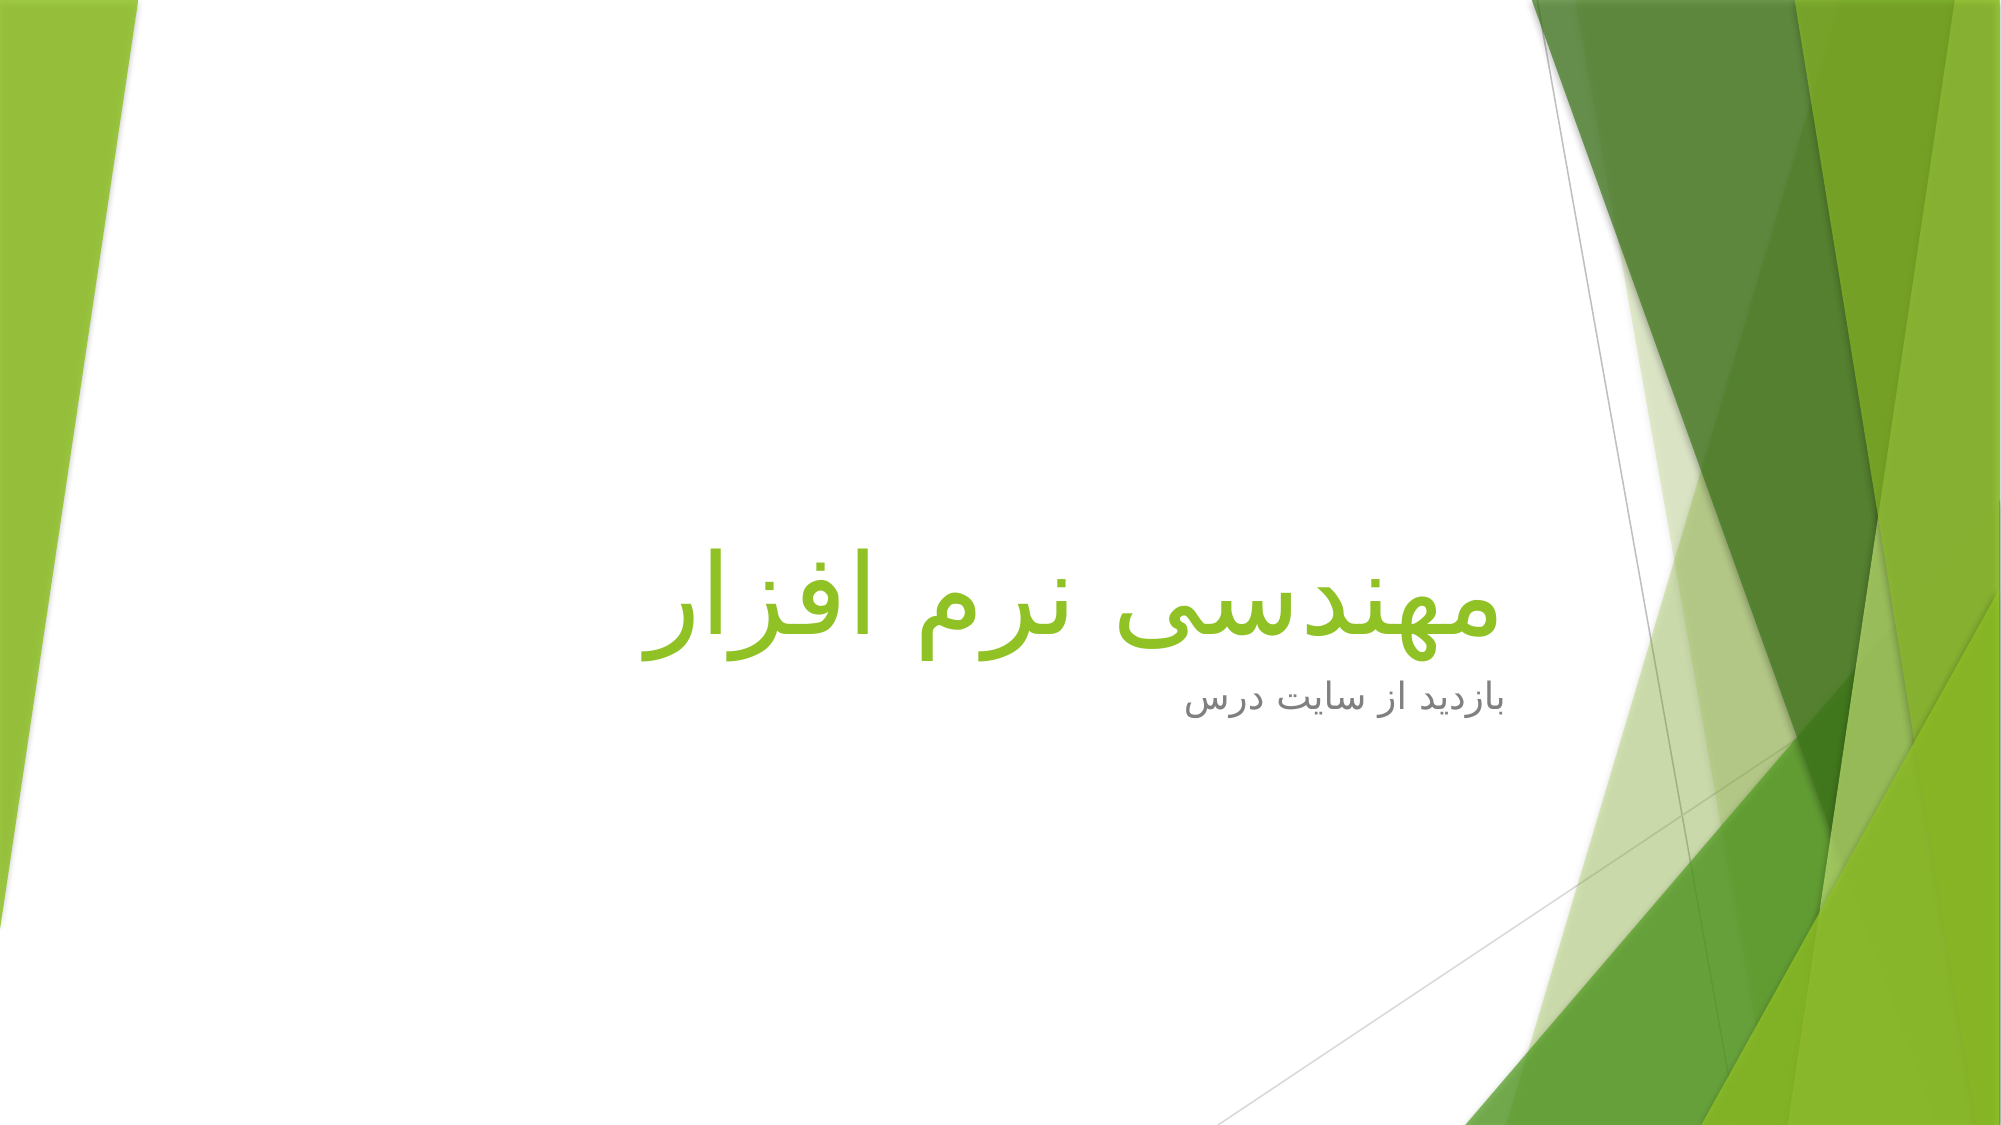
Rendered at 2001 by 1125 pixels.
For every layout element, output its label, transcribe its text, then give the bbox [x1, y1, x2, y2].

subtitle بازدید از سایت درس [247, 664, 1522, 845]
title مهندسی نرم افزار [247, 394, 1522, 664]
